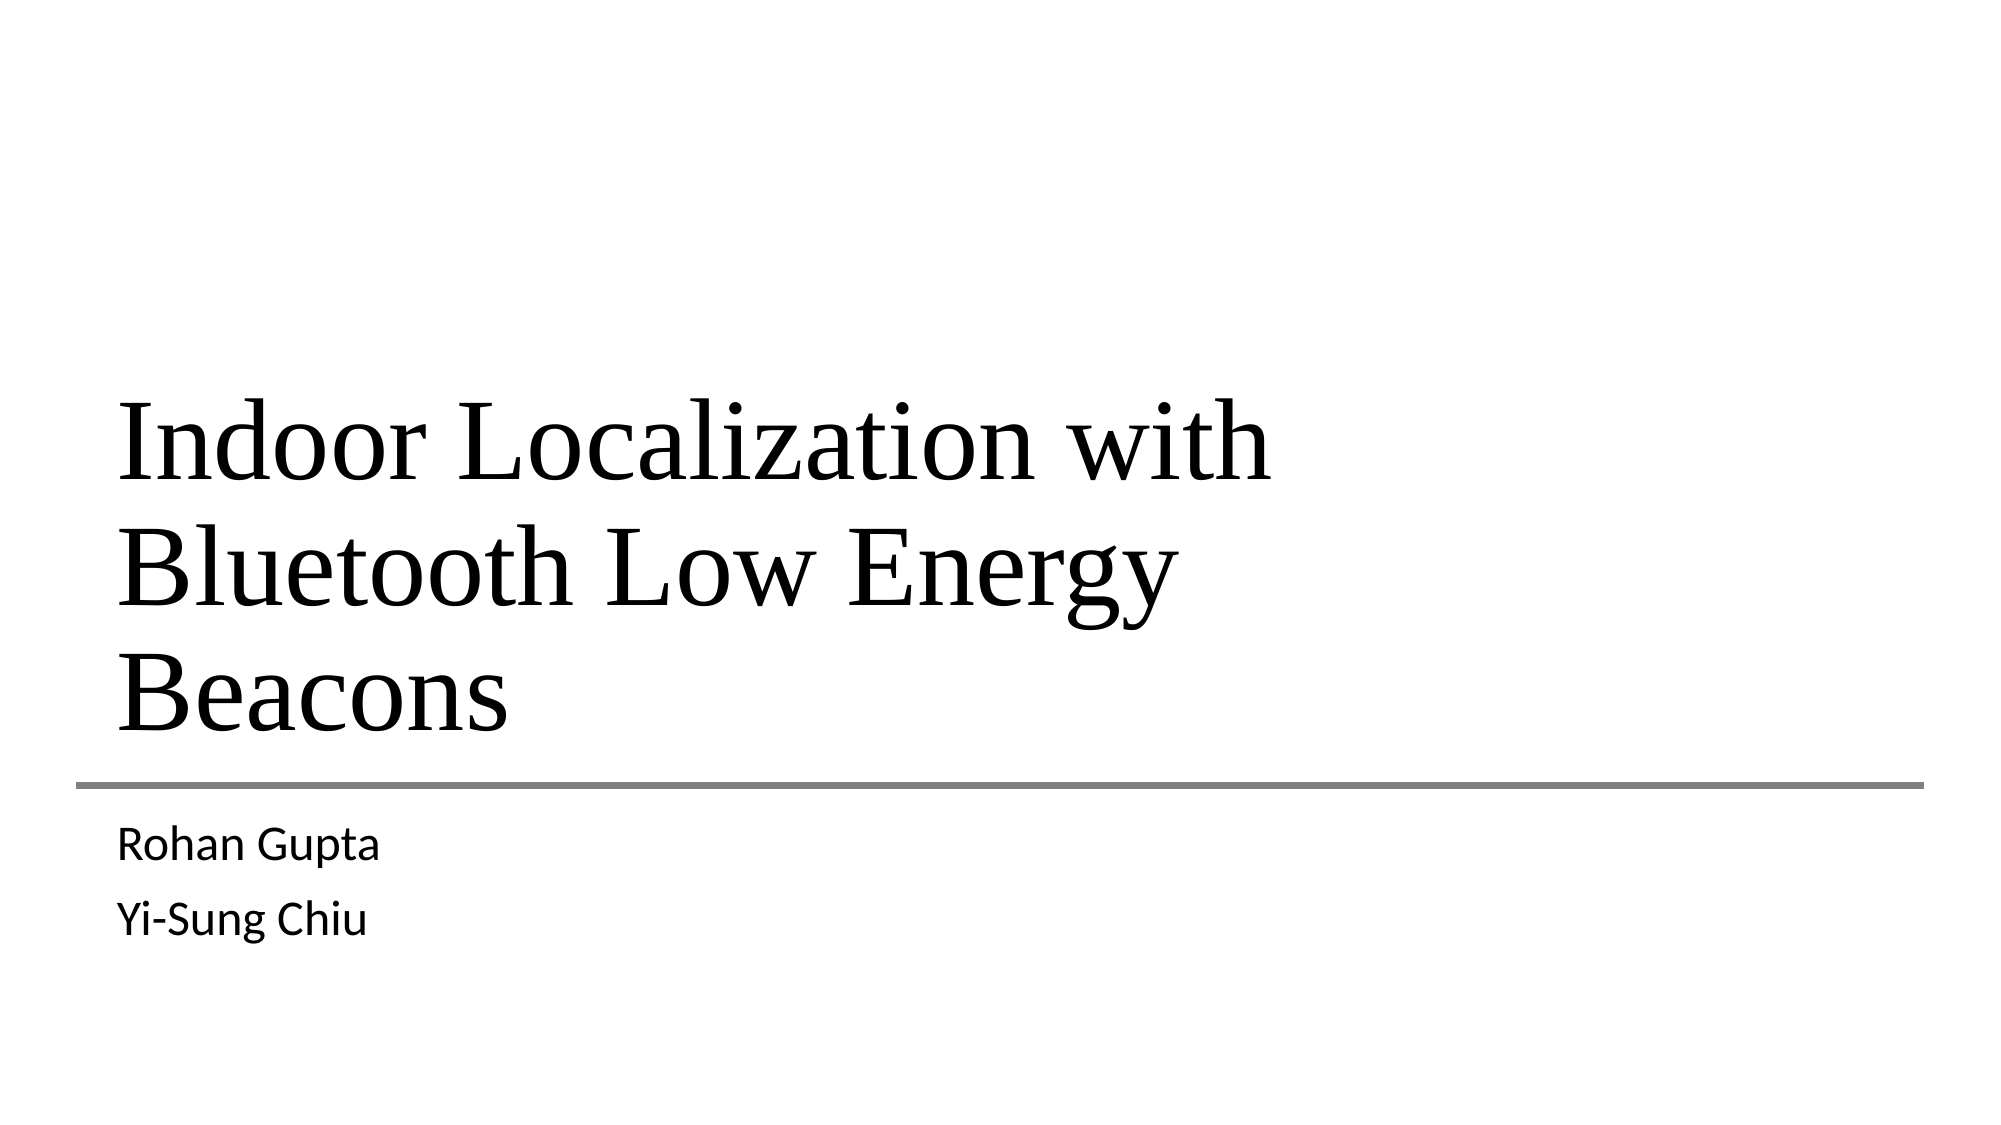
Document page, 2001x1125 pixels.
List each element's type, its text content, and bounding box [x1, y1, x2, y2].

title Indoor Localization with Bluetooth Low Energy Beacons [101, 371, 1602, 763]
subtitle Rohan Gupta Yi-Sung Chiu [101, 810, 1602, 1082]
